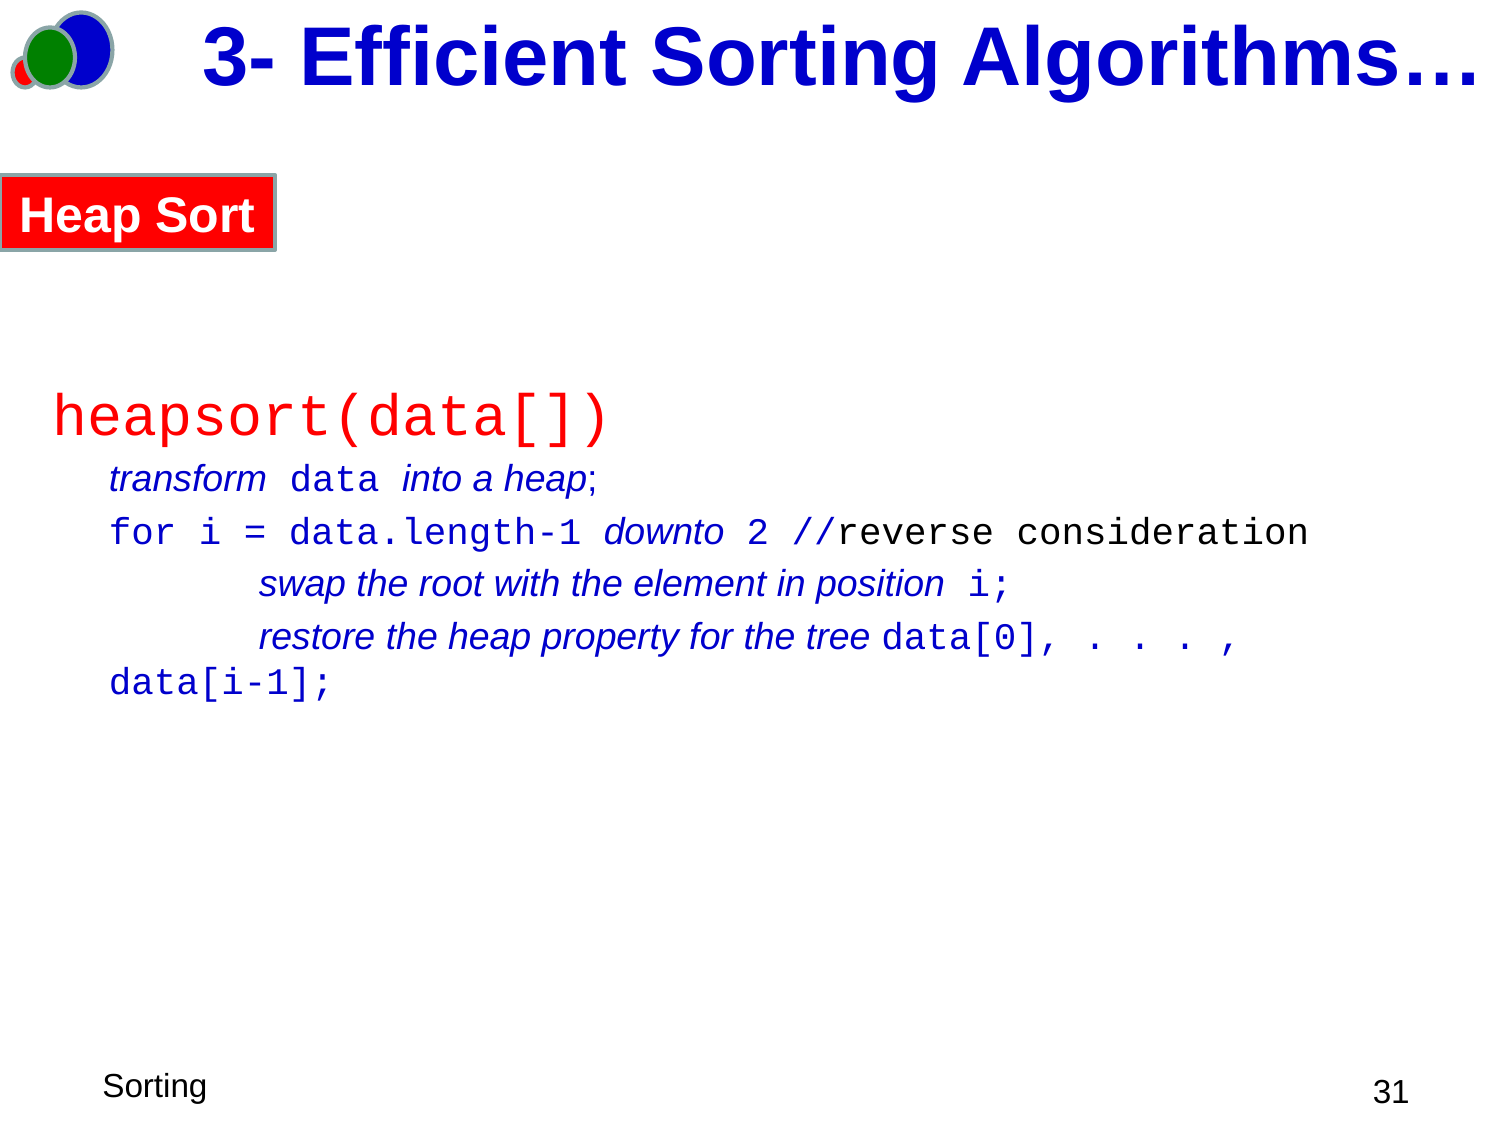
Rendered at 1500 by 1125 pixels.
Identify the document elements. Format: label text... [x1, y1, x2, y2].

slide_number 31 [1312, 1062, 1426, 1113]
title 3- Efficient Sorting Algorithms… [149, 0, 1500, 106]
list heapsort(data[]) transform data into a heap; for i = data.length-1 downto 2 //reverse consideration swap the root with the element in position i; restore the heap property for the tree data[0], . . . , data[i-1]; [37, 312, 1426, 831]
text_box Heap Sort [0, 173, 277, 252]
